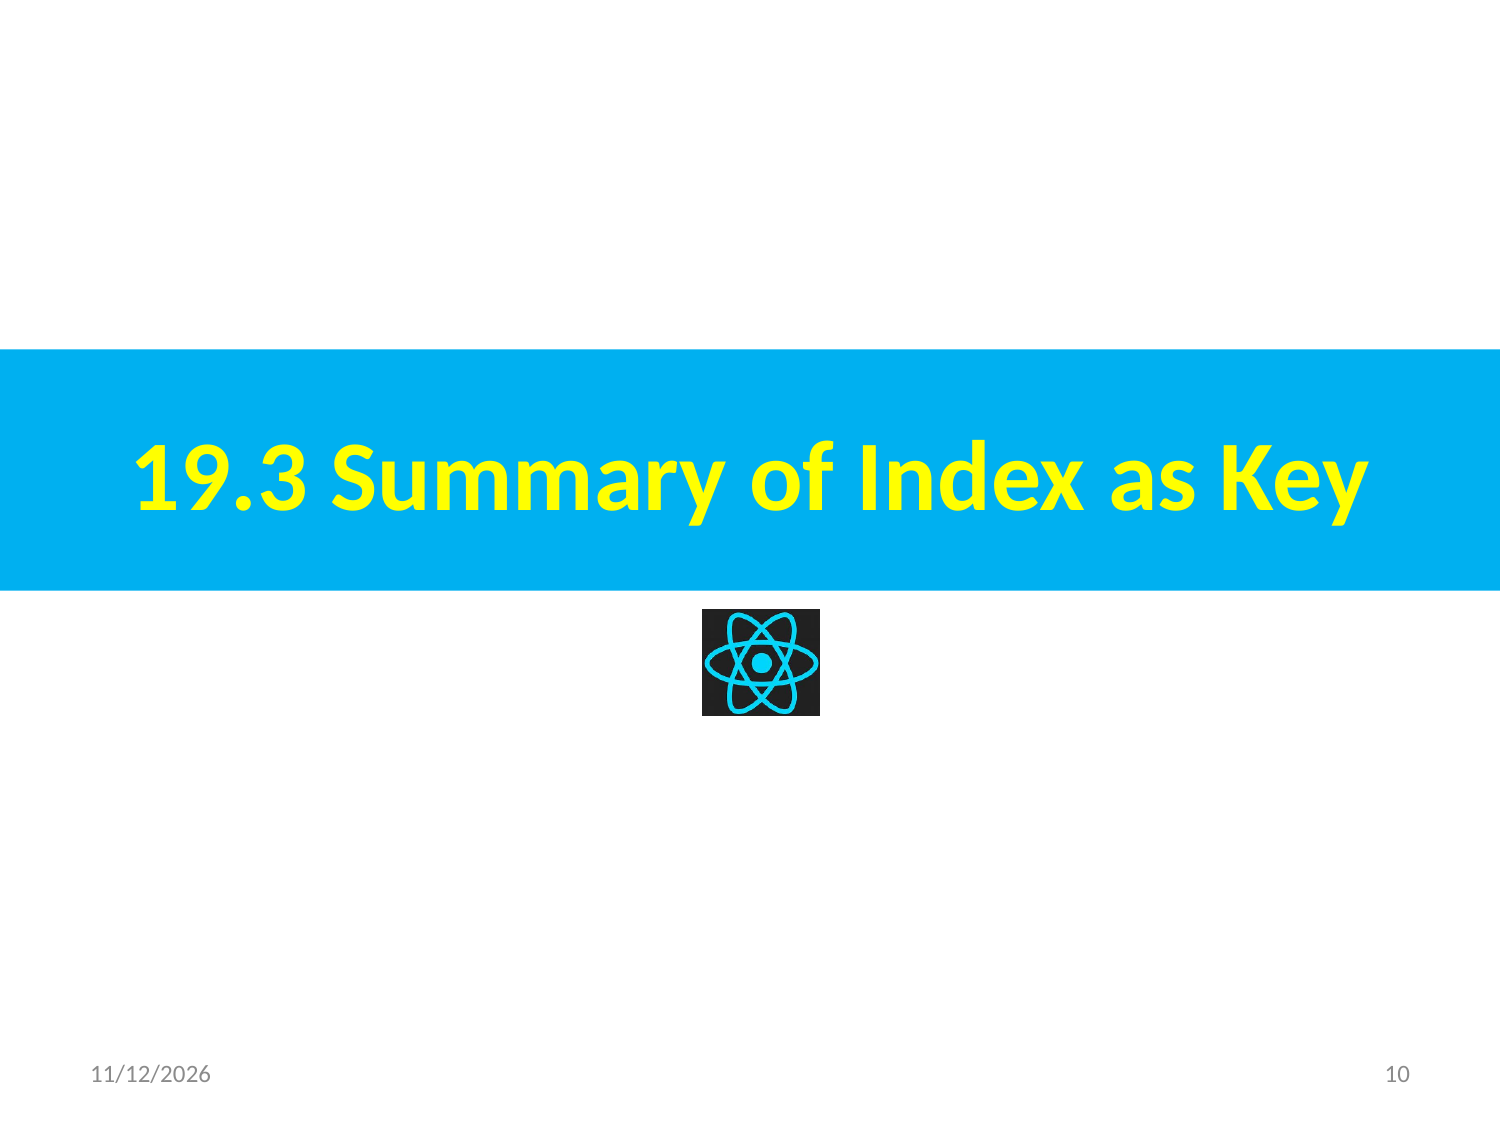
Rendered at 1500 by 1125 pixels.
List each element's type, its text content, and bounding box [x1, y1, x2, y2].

title 19.3 Summary of Index as Key [0, 349, 1500, 591]
picture [702, 609, 821, 716]
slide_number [75, 1042, 425, 1103]
slide_number 10 [1074, 1042, 1425, 1103]
